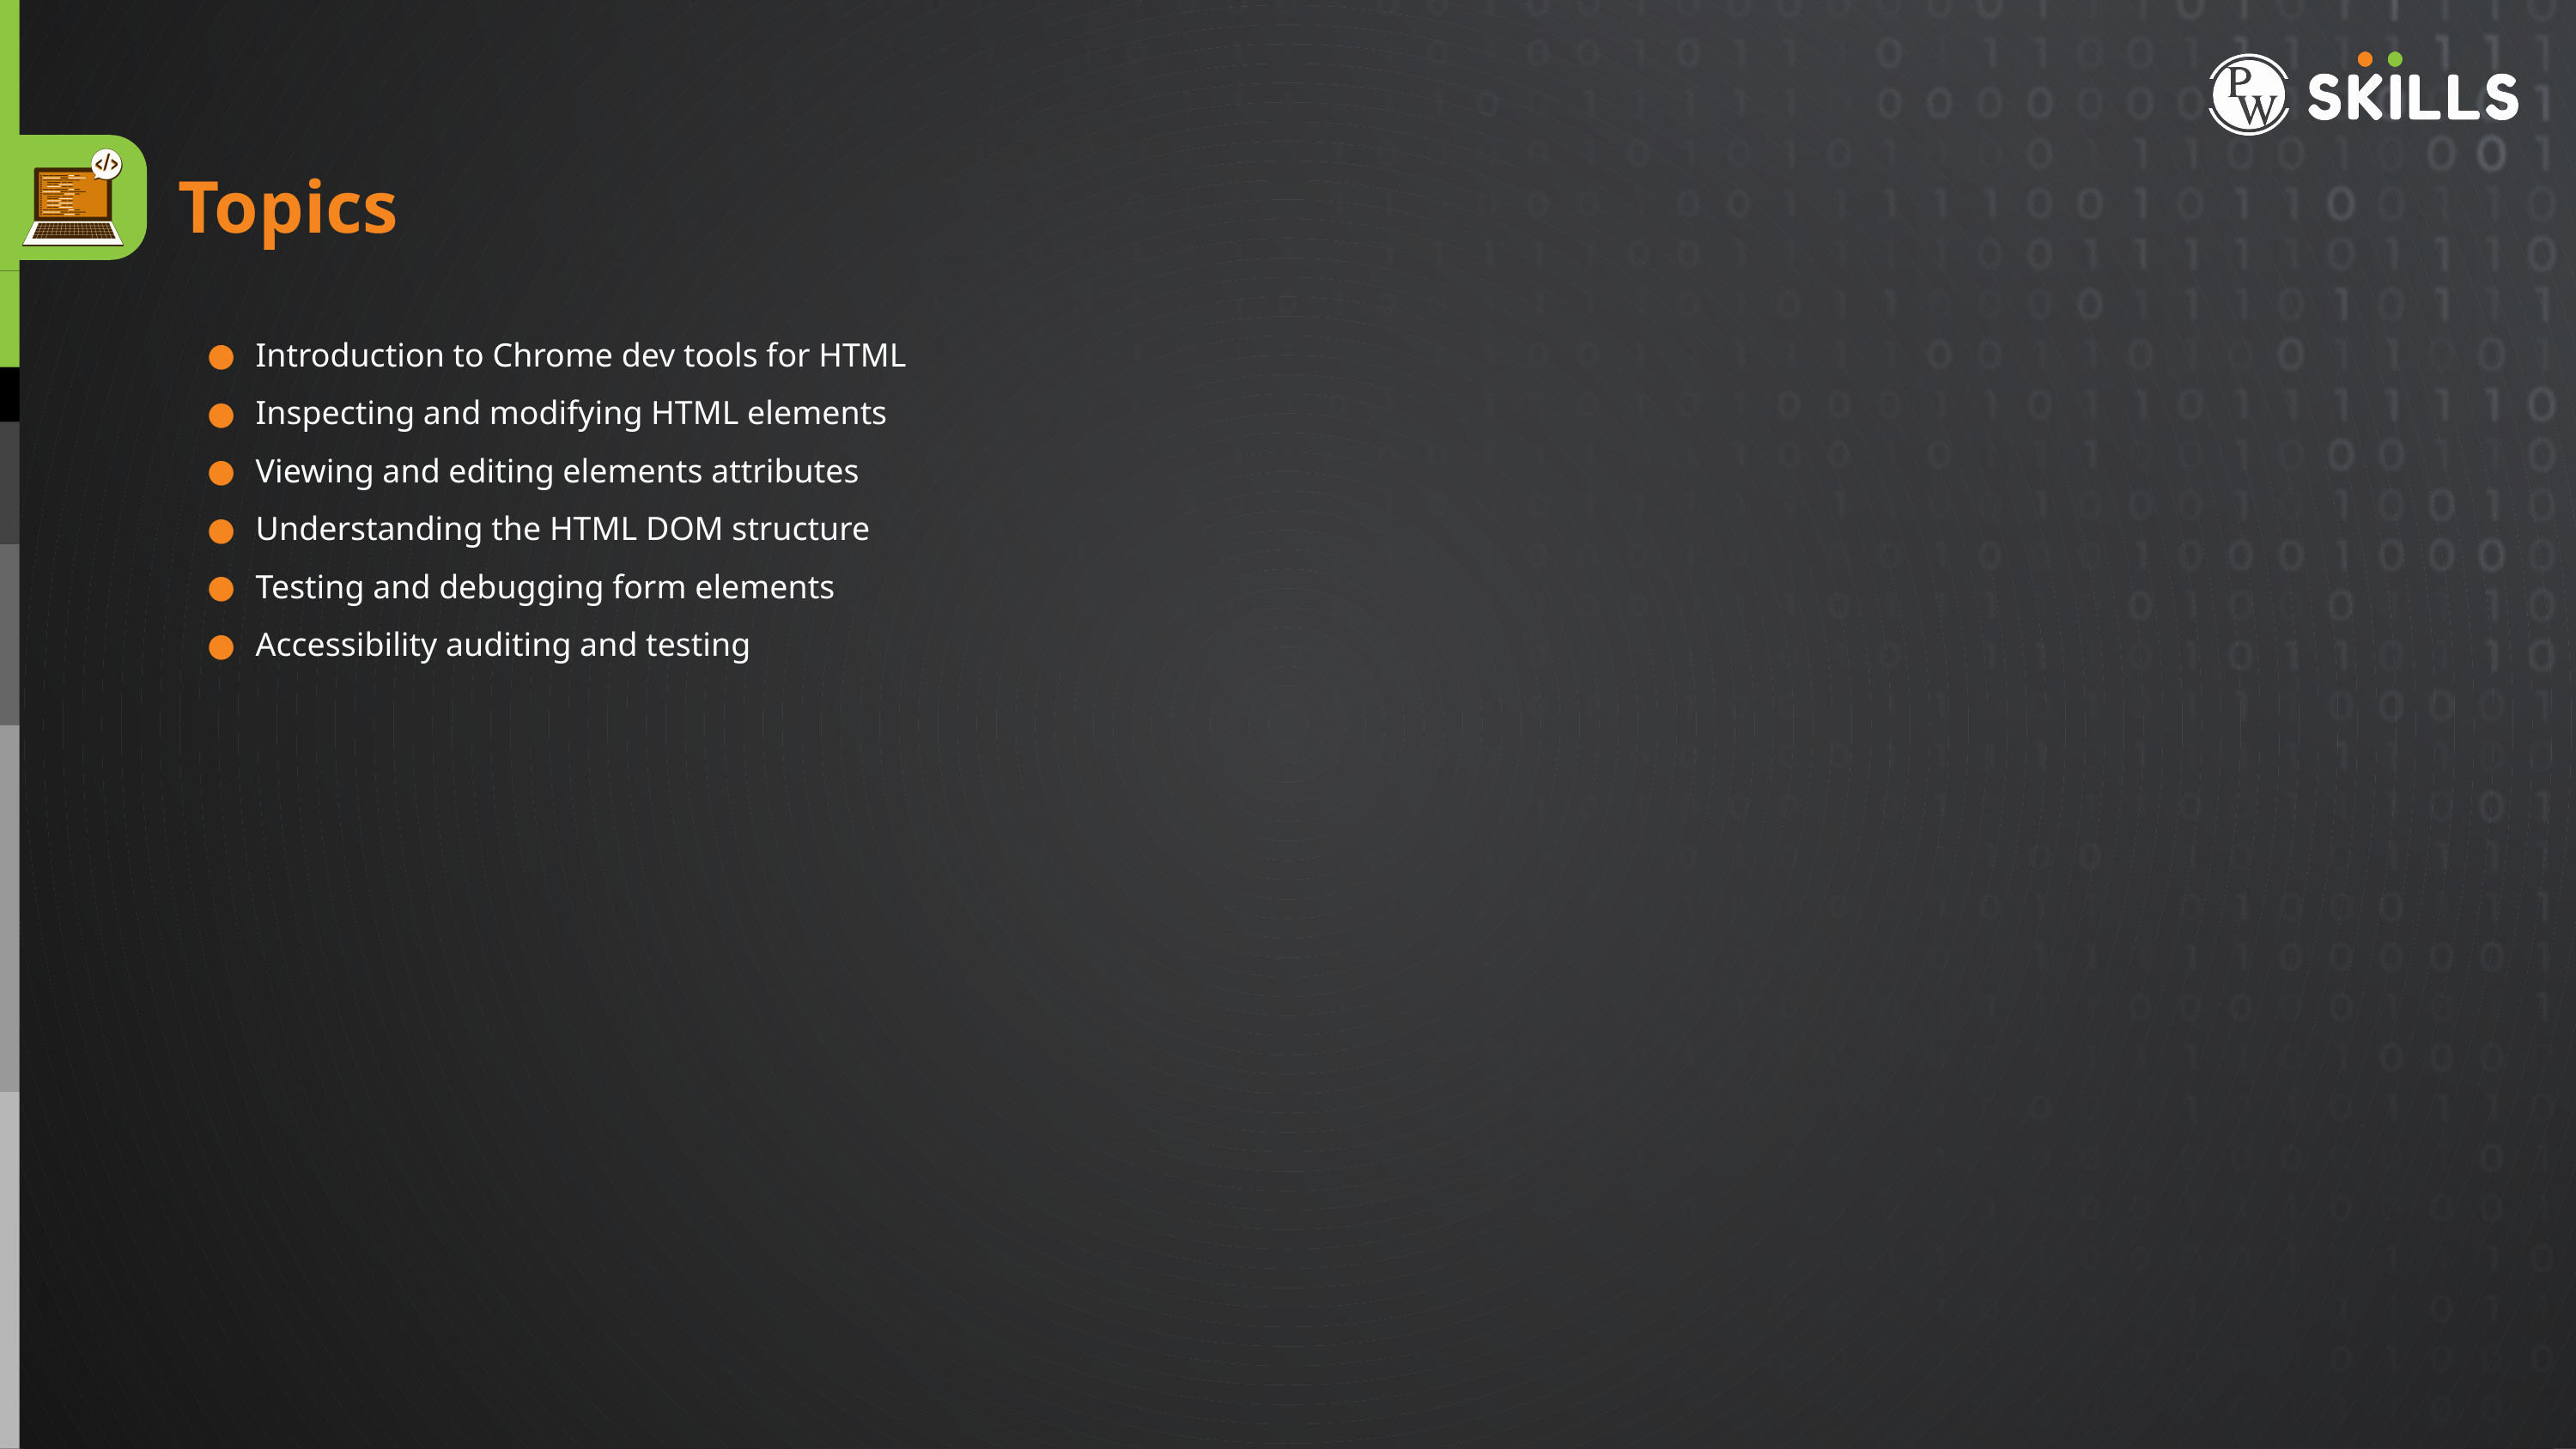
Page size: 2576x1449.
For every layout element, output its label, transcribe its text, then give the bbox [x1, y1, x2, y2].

text_box Topics [178, 161, 2128, 248]
text_box Introduction to Chrome dev tools for HTML Inspecting and modifying HTML elements Viewing and editing elements attributes Understanding the HTML DOM structure Testing and debugging form elements Accessibility auditing and testing [178, 302, 1487, 676]
picture [22, 149, 125, 246]
picture [2208, 52, 2518, 136]
